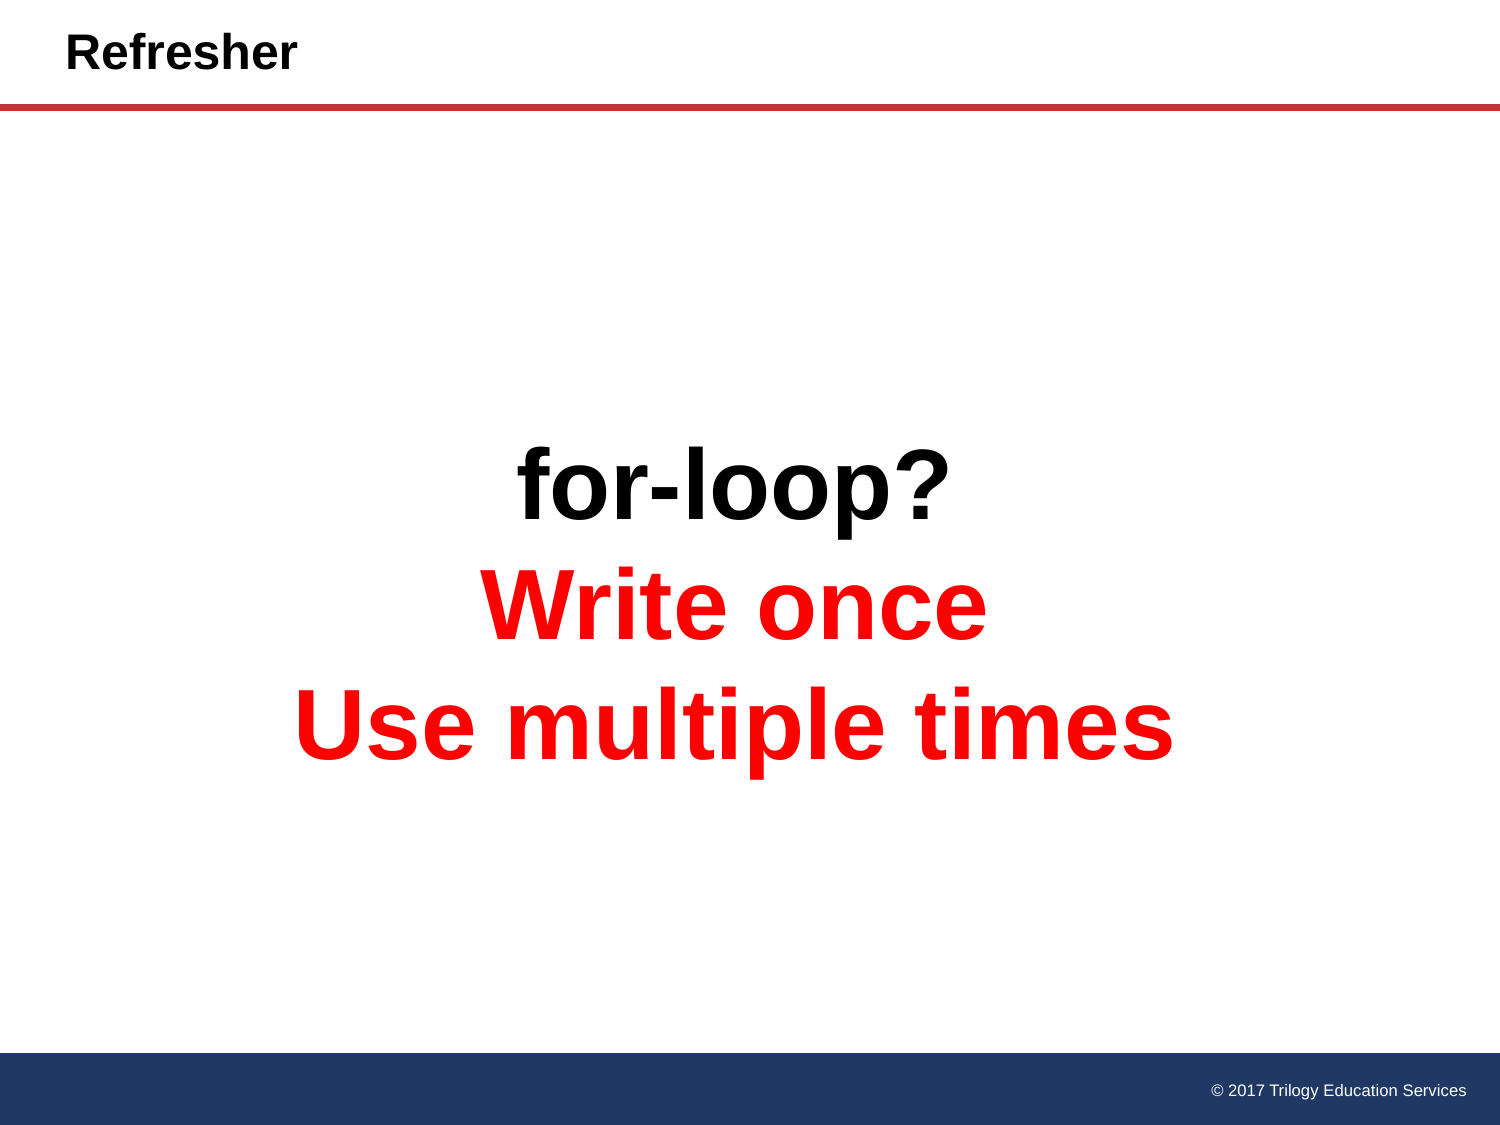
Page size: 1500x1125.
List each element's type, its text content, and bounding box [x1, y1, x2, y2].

title Refresher [50, 0, 948, 108]
text_box for-loop? Write once Use multiple times [24, 412, 1446, 838]
